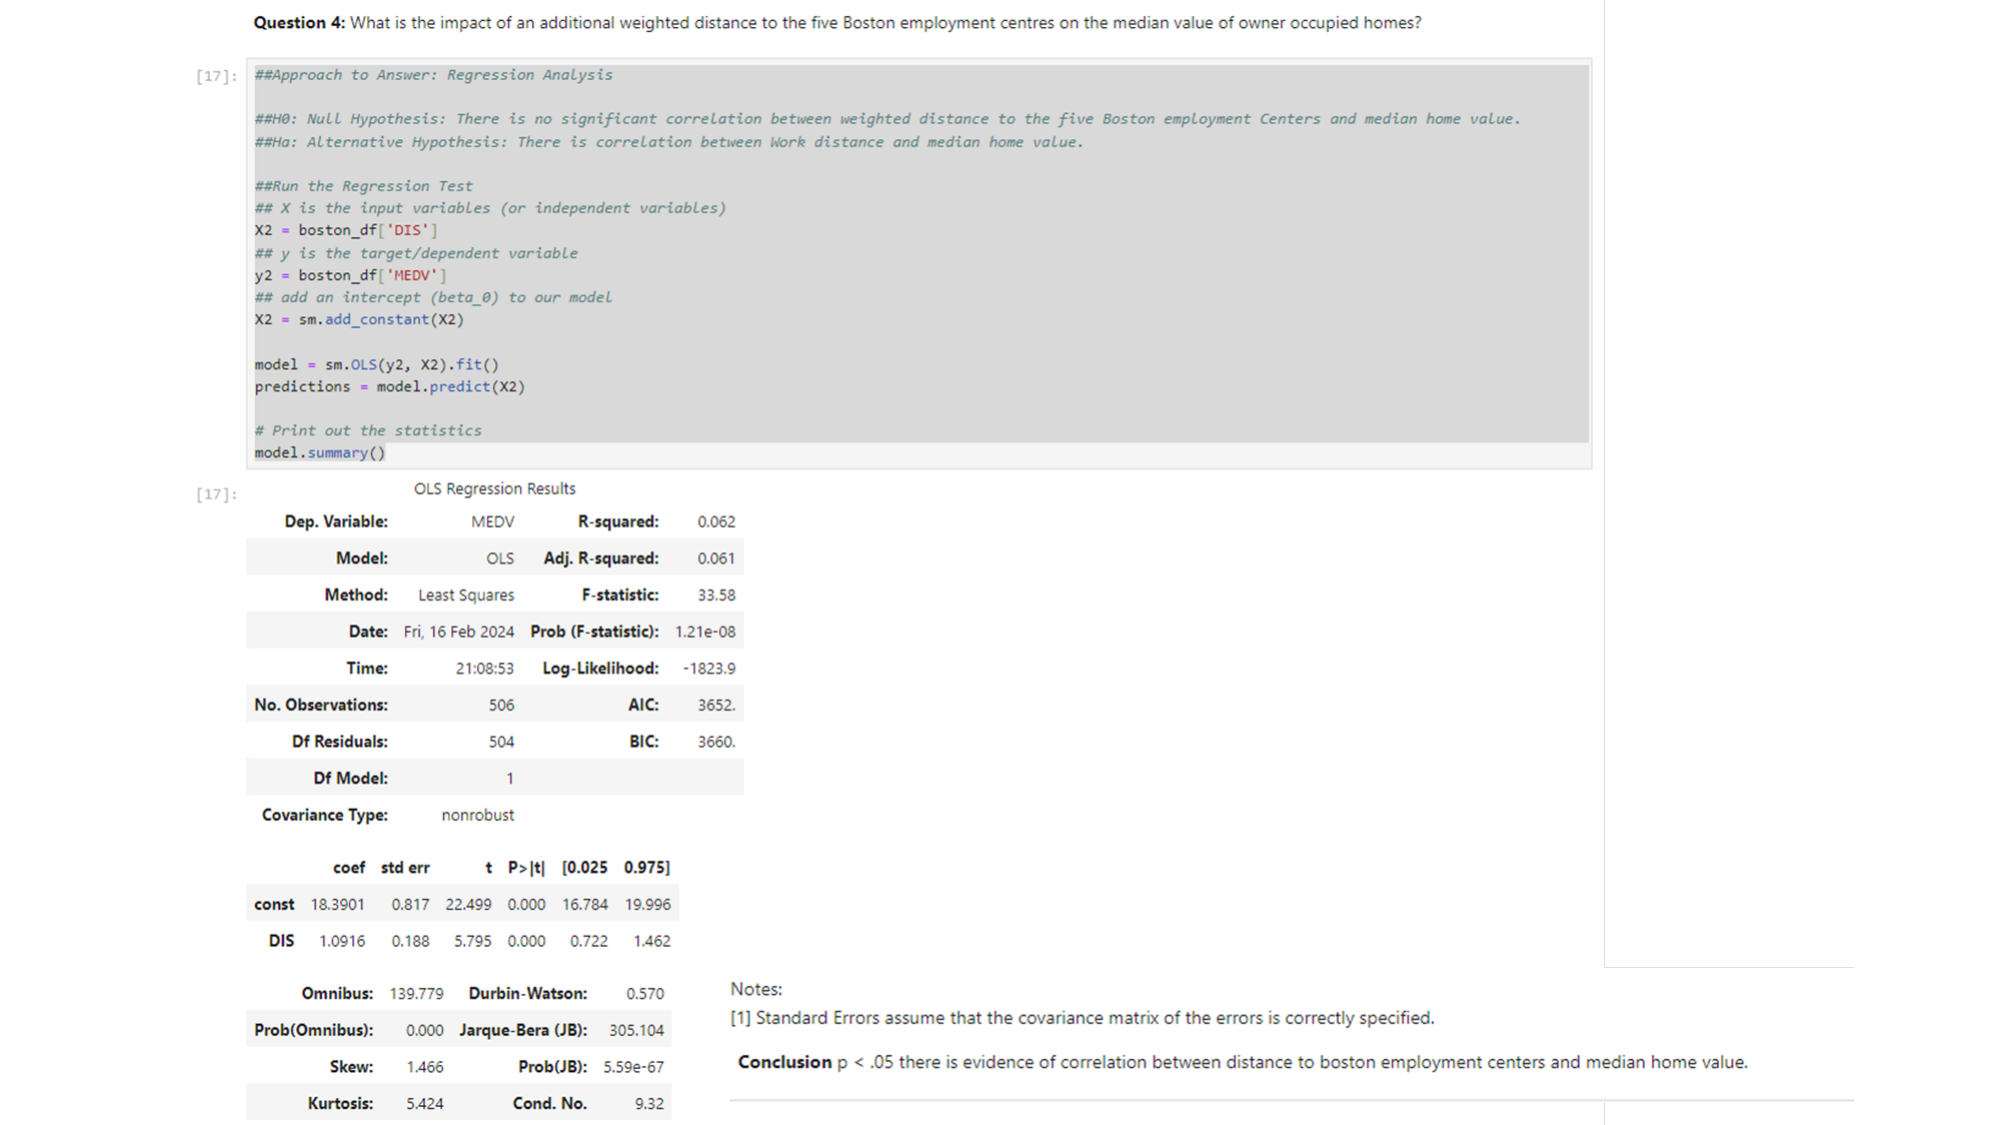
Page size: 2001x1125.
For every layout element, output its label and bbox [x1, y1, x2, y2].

picture [145, 0, 1854, 1125]
